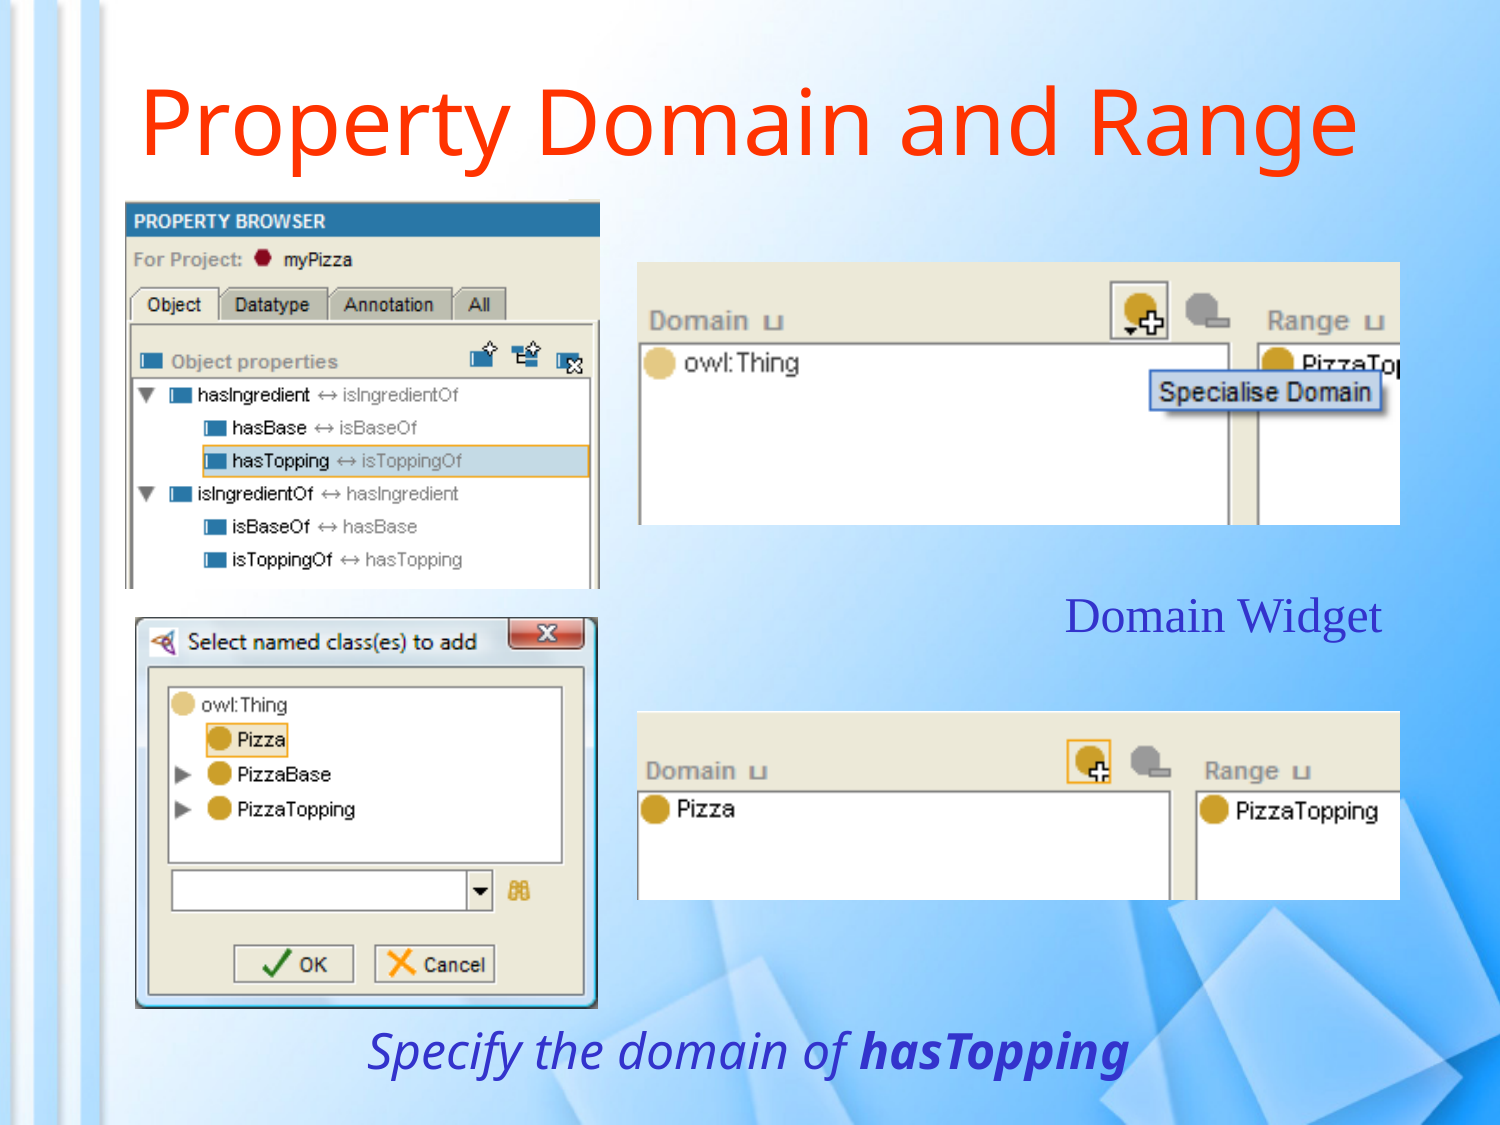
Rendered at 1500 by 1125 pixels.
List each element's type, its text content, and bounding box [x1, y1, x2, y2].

text_box Domain Widget [1047, 574, 1400, 650]
text_box Specify the domain of hasTopping [272, 1012, 1225, 1088]
picture [0, 0, 1500, 1125]
text_box Property Domain and Range [112, 24, 1388, 213]
